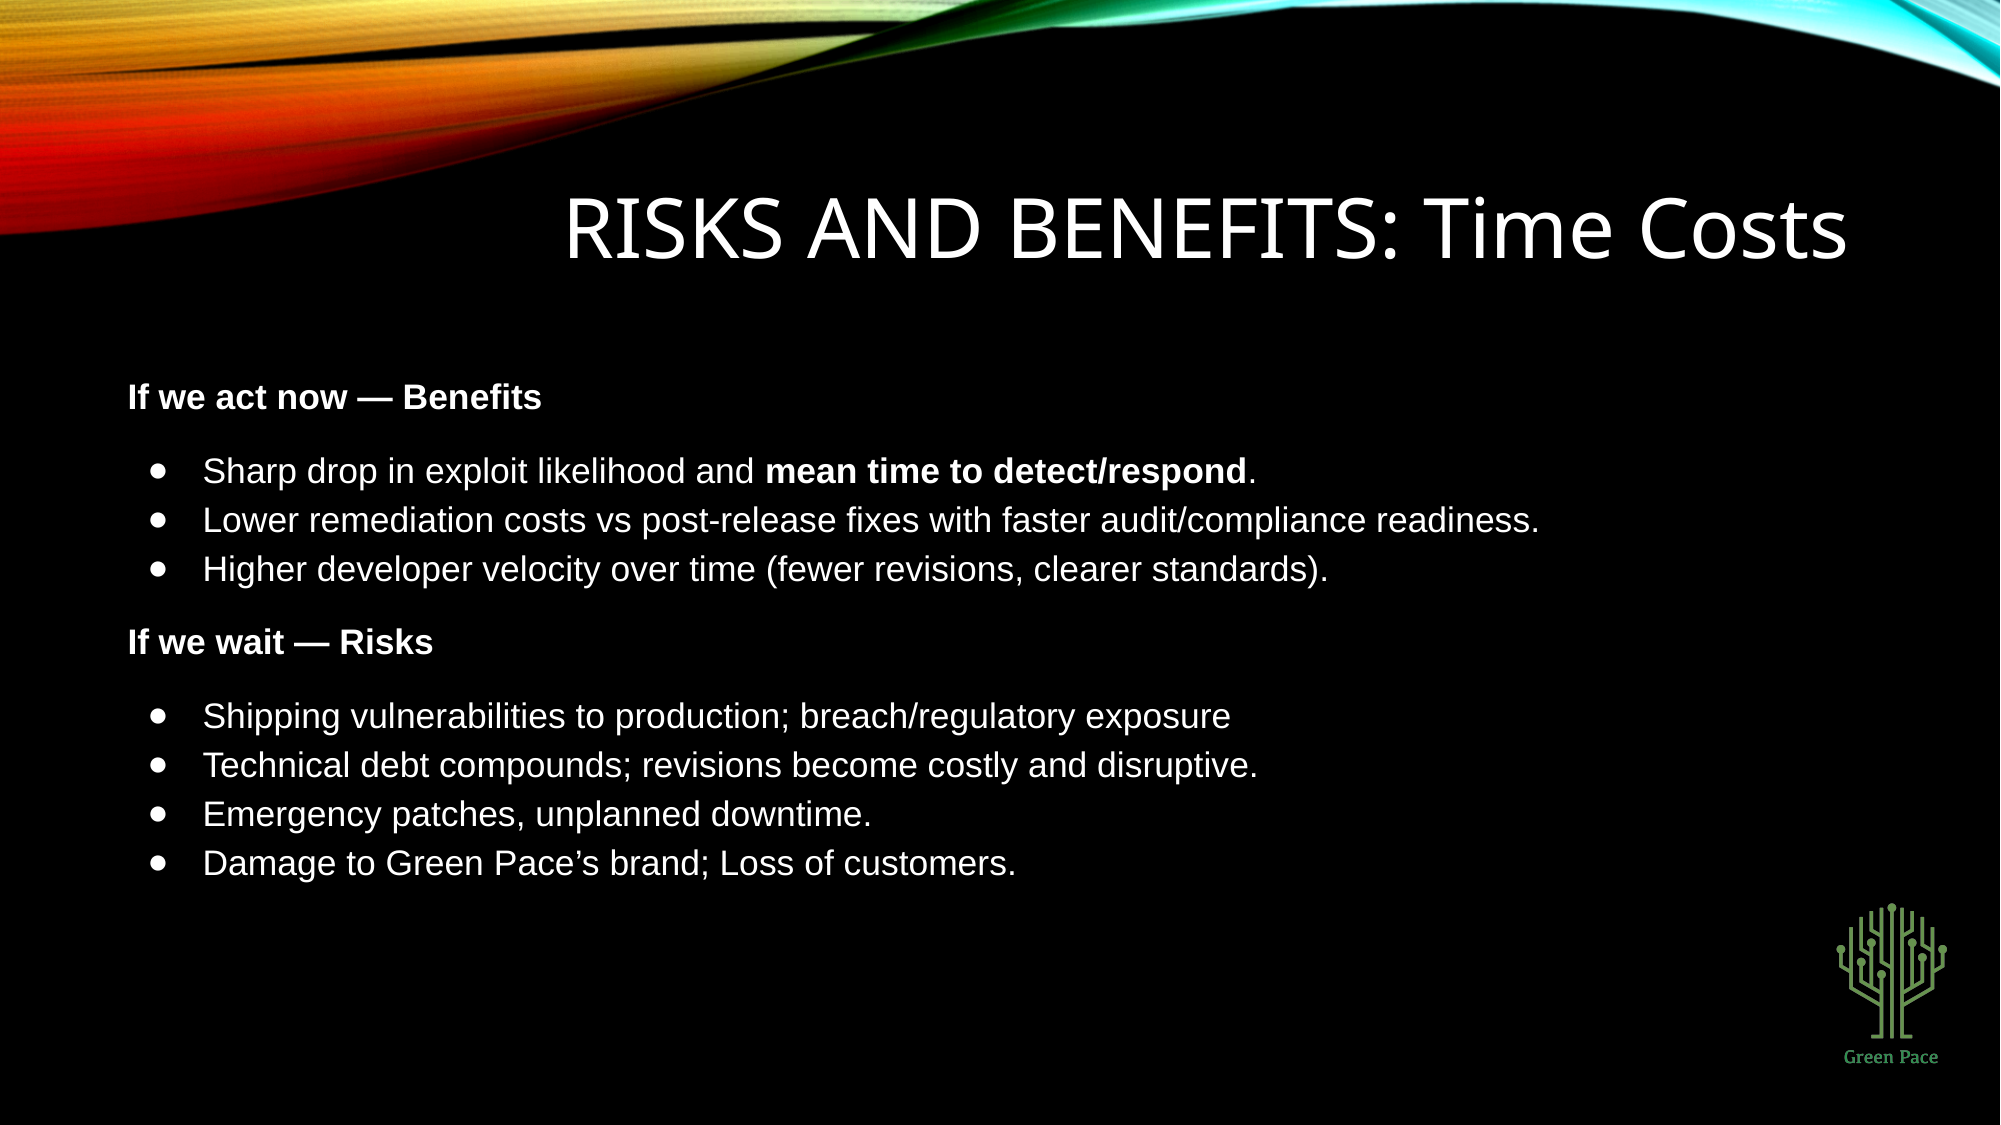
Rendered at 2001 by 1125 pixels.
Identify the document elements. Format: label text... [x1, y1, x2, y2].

list If we act now — Benefits Sharp drop in exploit likelihood and mean time to detect/respond. Lower remediation costs vs post-release fixes with faster audit/compliance readiness. Higher developer velocity over time (fewer revisions, clearer standards). If we wait — Risks Shipping vulnerabilities to production; breach/regulatory exposure Technical debt compounds; revisions become costly and disruptive. Emergency patches, unplanned downtime. Damage to Green Pace’s brand; Loss of customers. [112, 360, 1888, 1021]
picture [0, 0, 2000, 237]
title RISKS AND BENEFITS: Time Costs [93, 125, 1888, 338]
picture [1817, 892, 1964, 1082]
